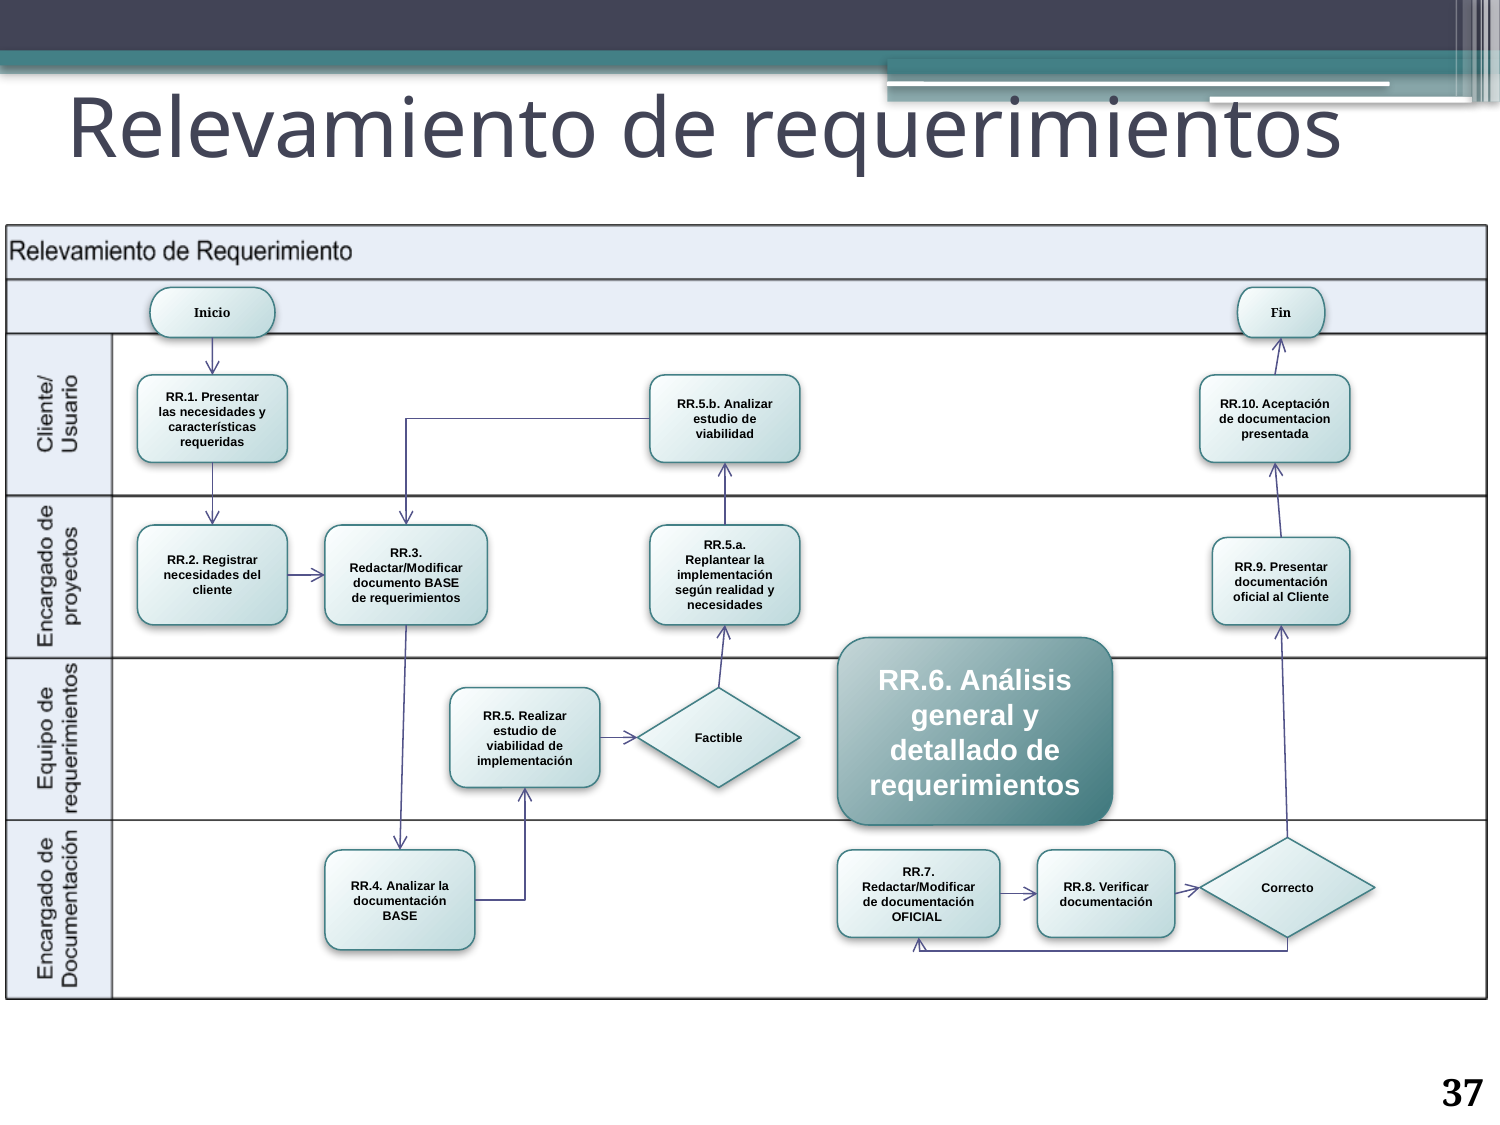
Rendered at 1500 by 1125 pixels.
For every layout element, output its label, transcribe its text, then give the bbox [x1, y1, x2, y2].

picture [5, 224, 1488, 1001]
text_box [405, 418, 651, 526]
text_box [1259, 352, 1298, 360]
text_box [290, 734, 516, 741]
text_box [474, 787, 526, 901]
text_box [690, 652, 754, 660]
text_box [1240, 496, 1316, 504]
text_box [1174, 887, 1201, 894]
title Relevamiento de requerimientos [53, 13, 1447, 222]
text_box 37 [1428, 1059, 1500, 1125]
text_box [1177, 727, 1391, 735]
